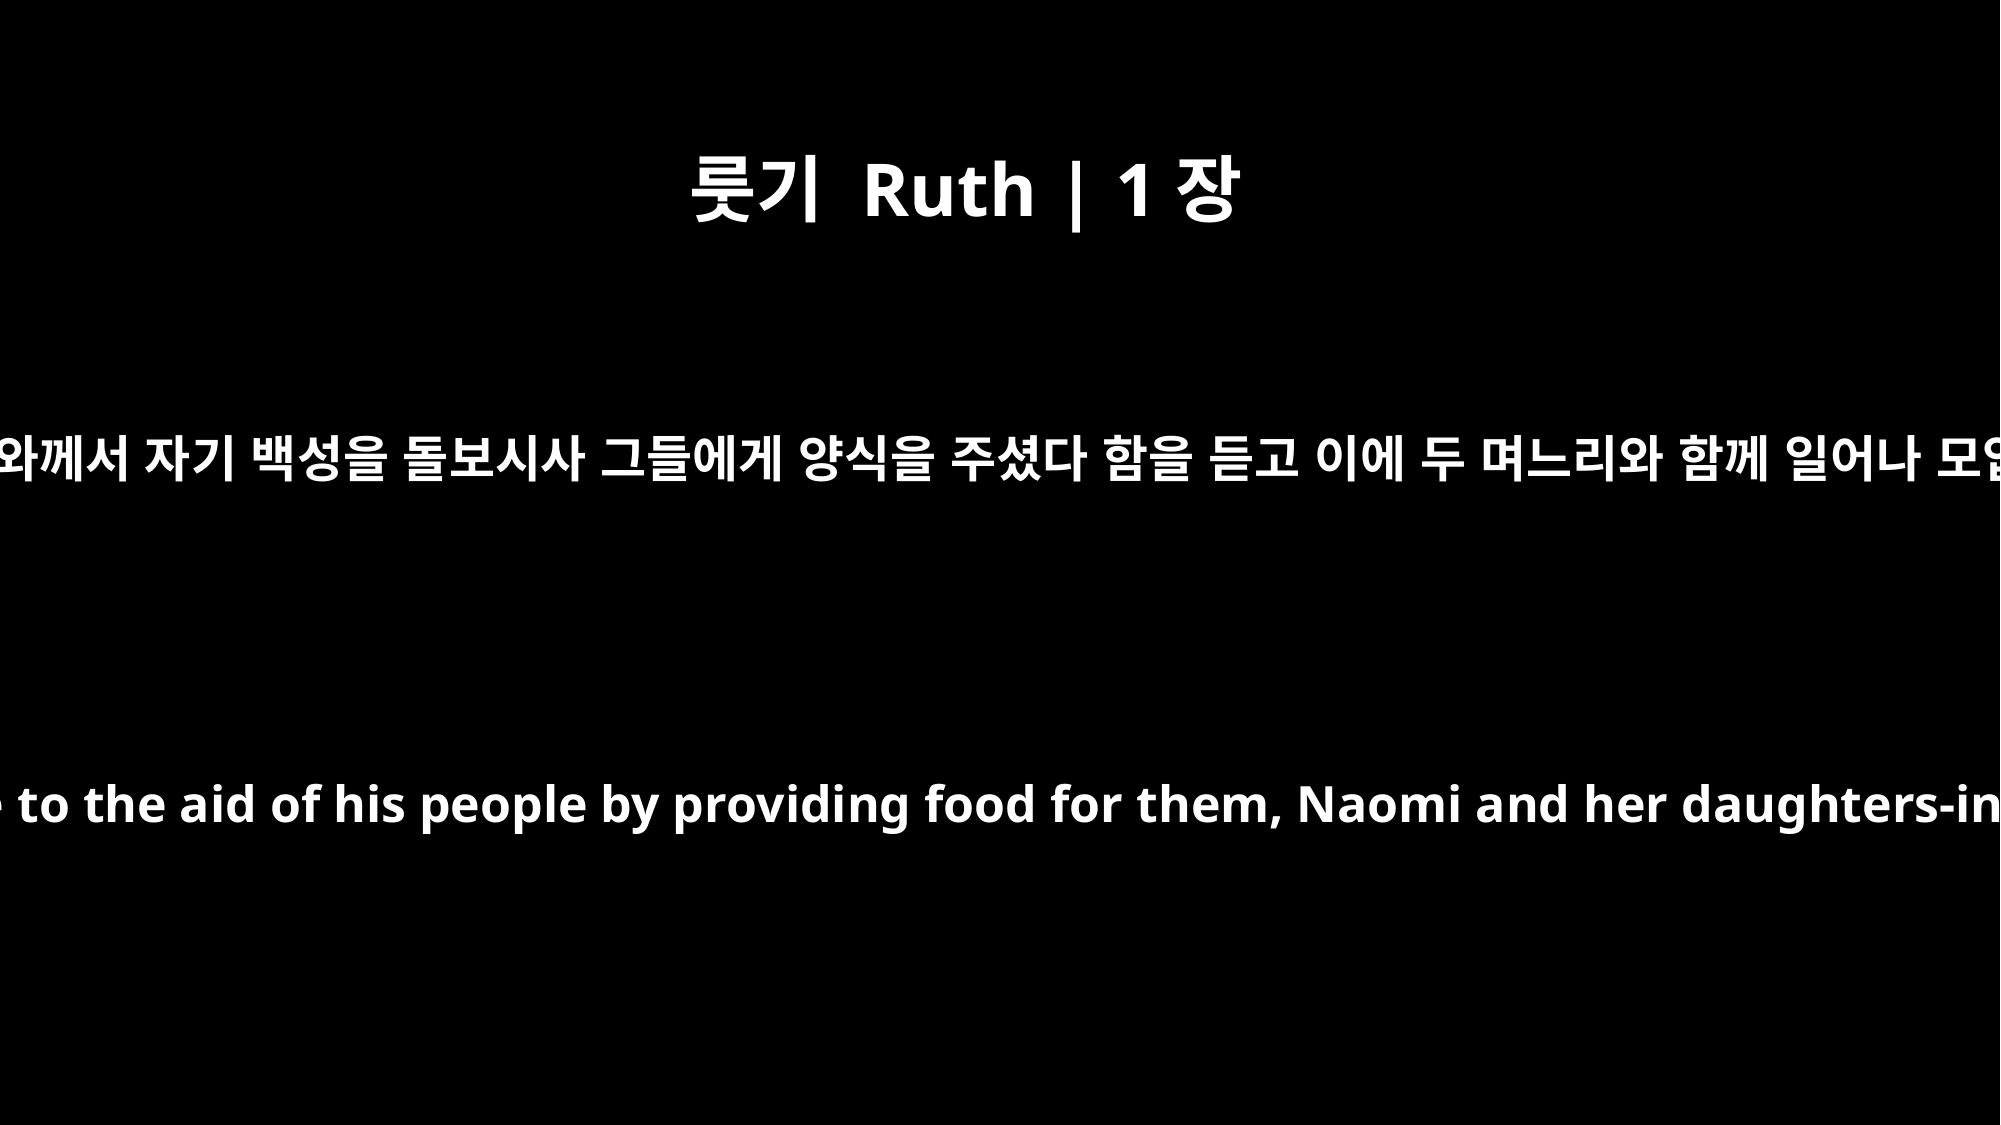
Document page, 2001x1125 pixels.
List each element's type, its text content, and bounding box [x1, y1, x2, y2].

text_box 6 그 여인이 모압 지방에서 여호와께서 자기 백성을 돌보시사 그들에게 양식을 주셨다 함을 듣고 이에 두 며느리와 함께 일어나 모압 지방에서 돌아오려 하여 [0, 359, 2000, 495]
text_box 룻기 Ruth | 1장 [674, 136, 1258, 239]
text_box When she heard in Moab that the LORD had come to the aid of his people by providing food for them, Naomi and her daughters-in-law prepared to return home from there. [0, 764, 2000, 840]
